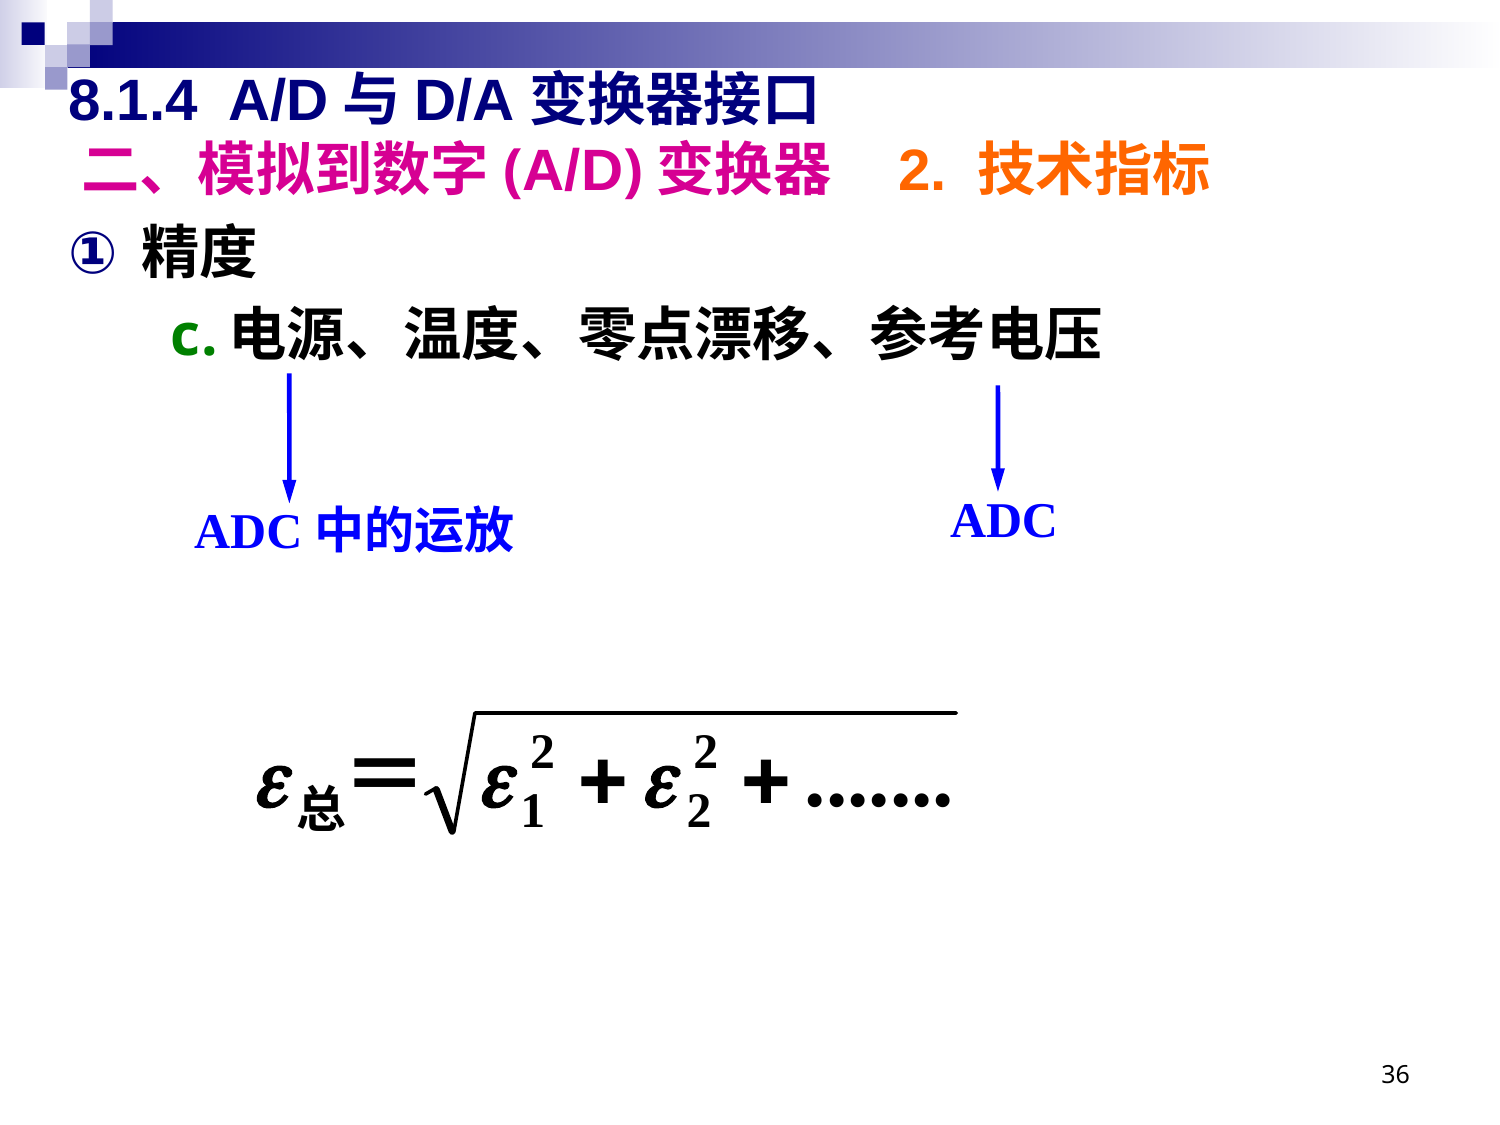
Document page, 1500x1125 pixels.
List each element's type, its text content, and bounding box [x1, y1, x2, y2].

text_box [241, 692, 975, 857]
text_box [991, 385, 1005, 492]
text_box ADC中的运放 [171, 491, 538, 567]
text_box [283, 373, 296, 504]
text_box ADC [915, 479, 1093, 555]
list 精度 电源、温度、零点漂移、参考电压 [52, 207, 1471, 386]
title 8.1.4 A/D与D/A变换器接口 二、模拟到数字(A/D)变换器 2. 技术指标 [52, 54, 1460, 207]
slide_number 36 [1074, 1024, 1426, 1101]
